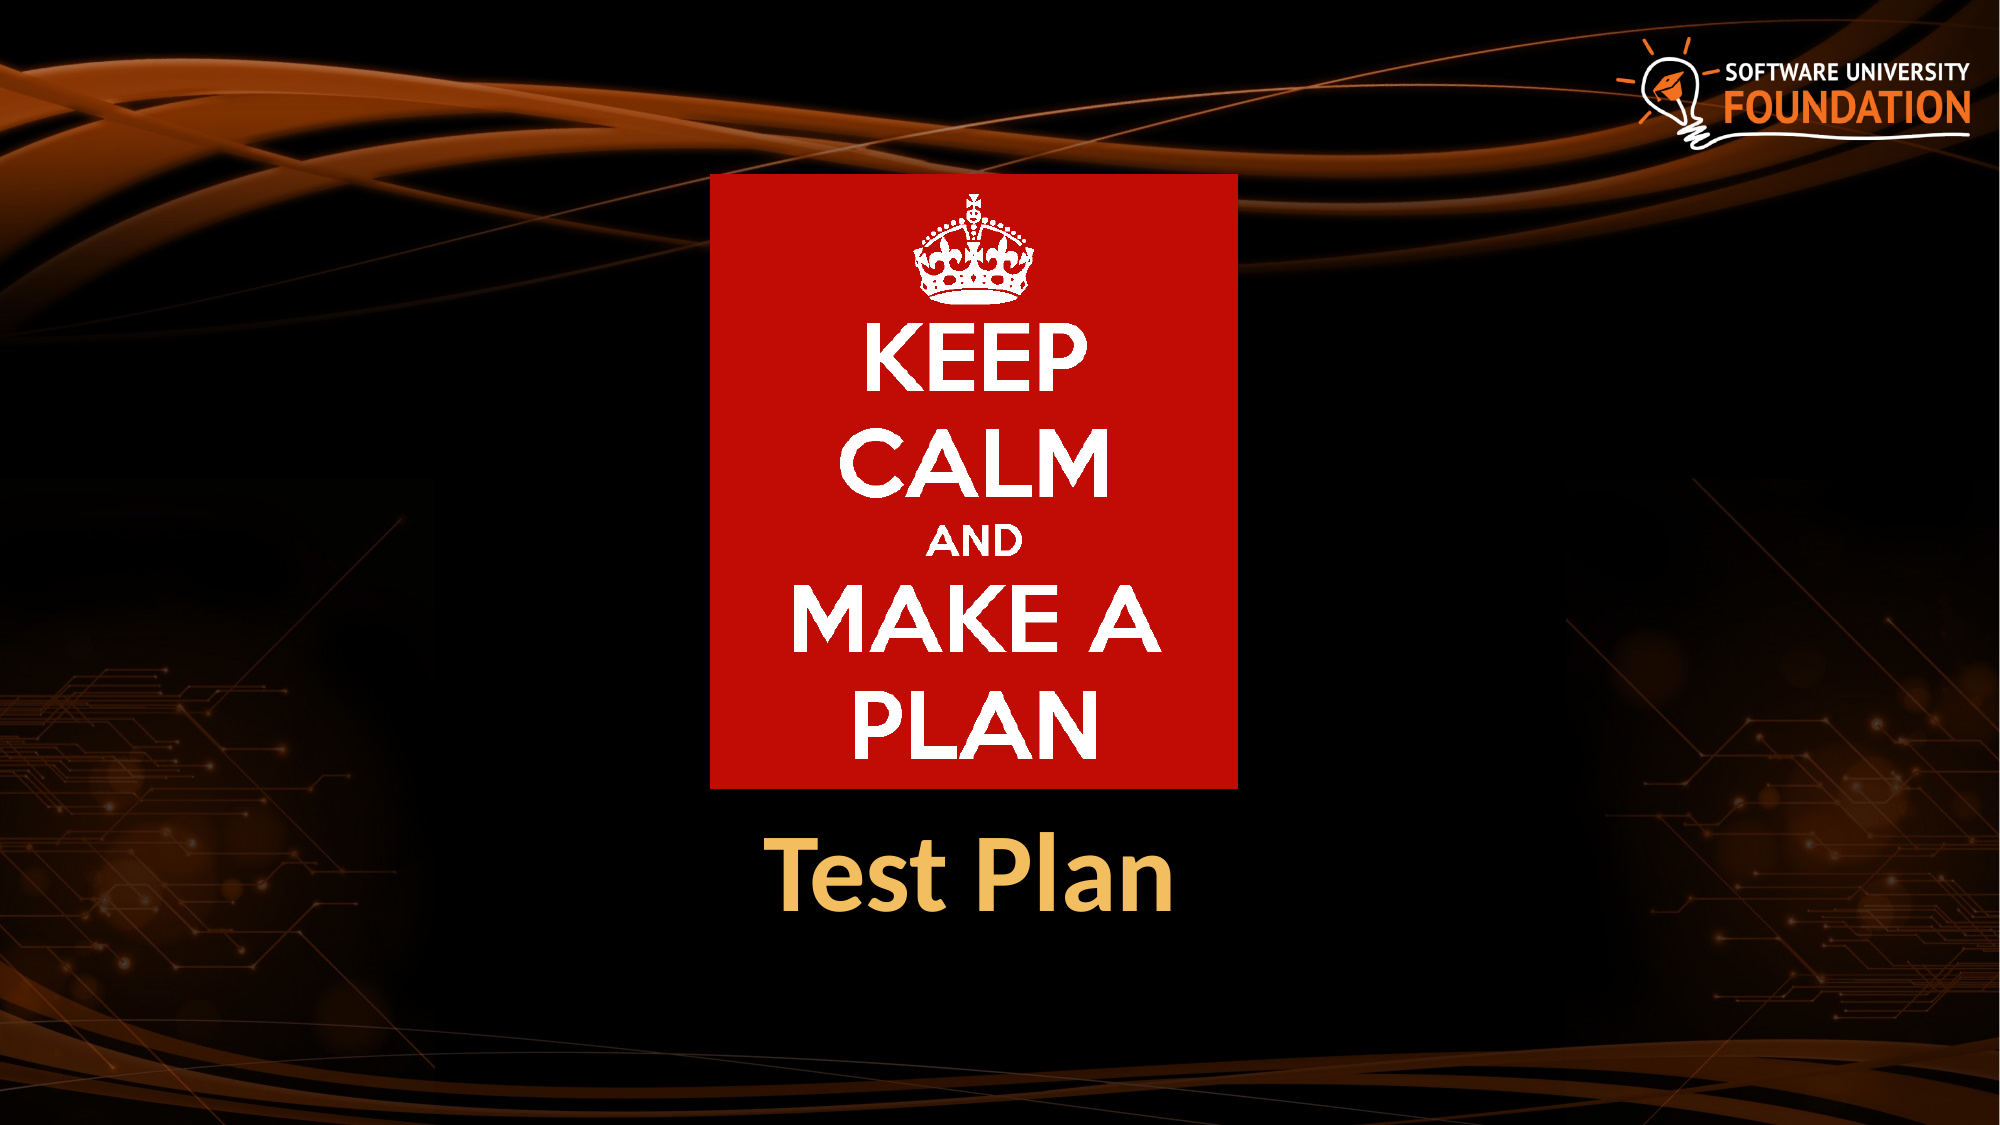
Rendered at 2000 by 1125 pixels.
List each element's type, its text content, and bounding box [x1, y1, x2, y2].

picture [0, 0, 2000, 1125]
title Test Plan [237, 813, 1704, 941]
